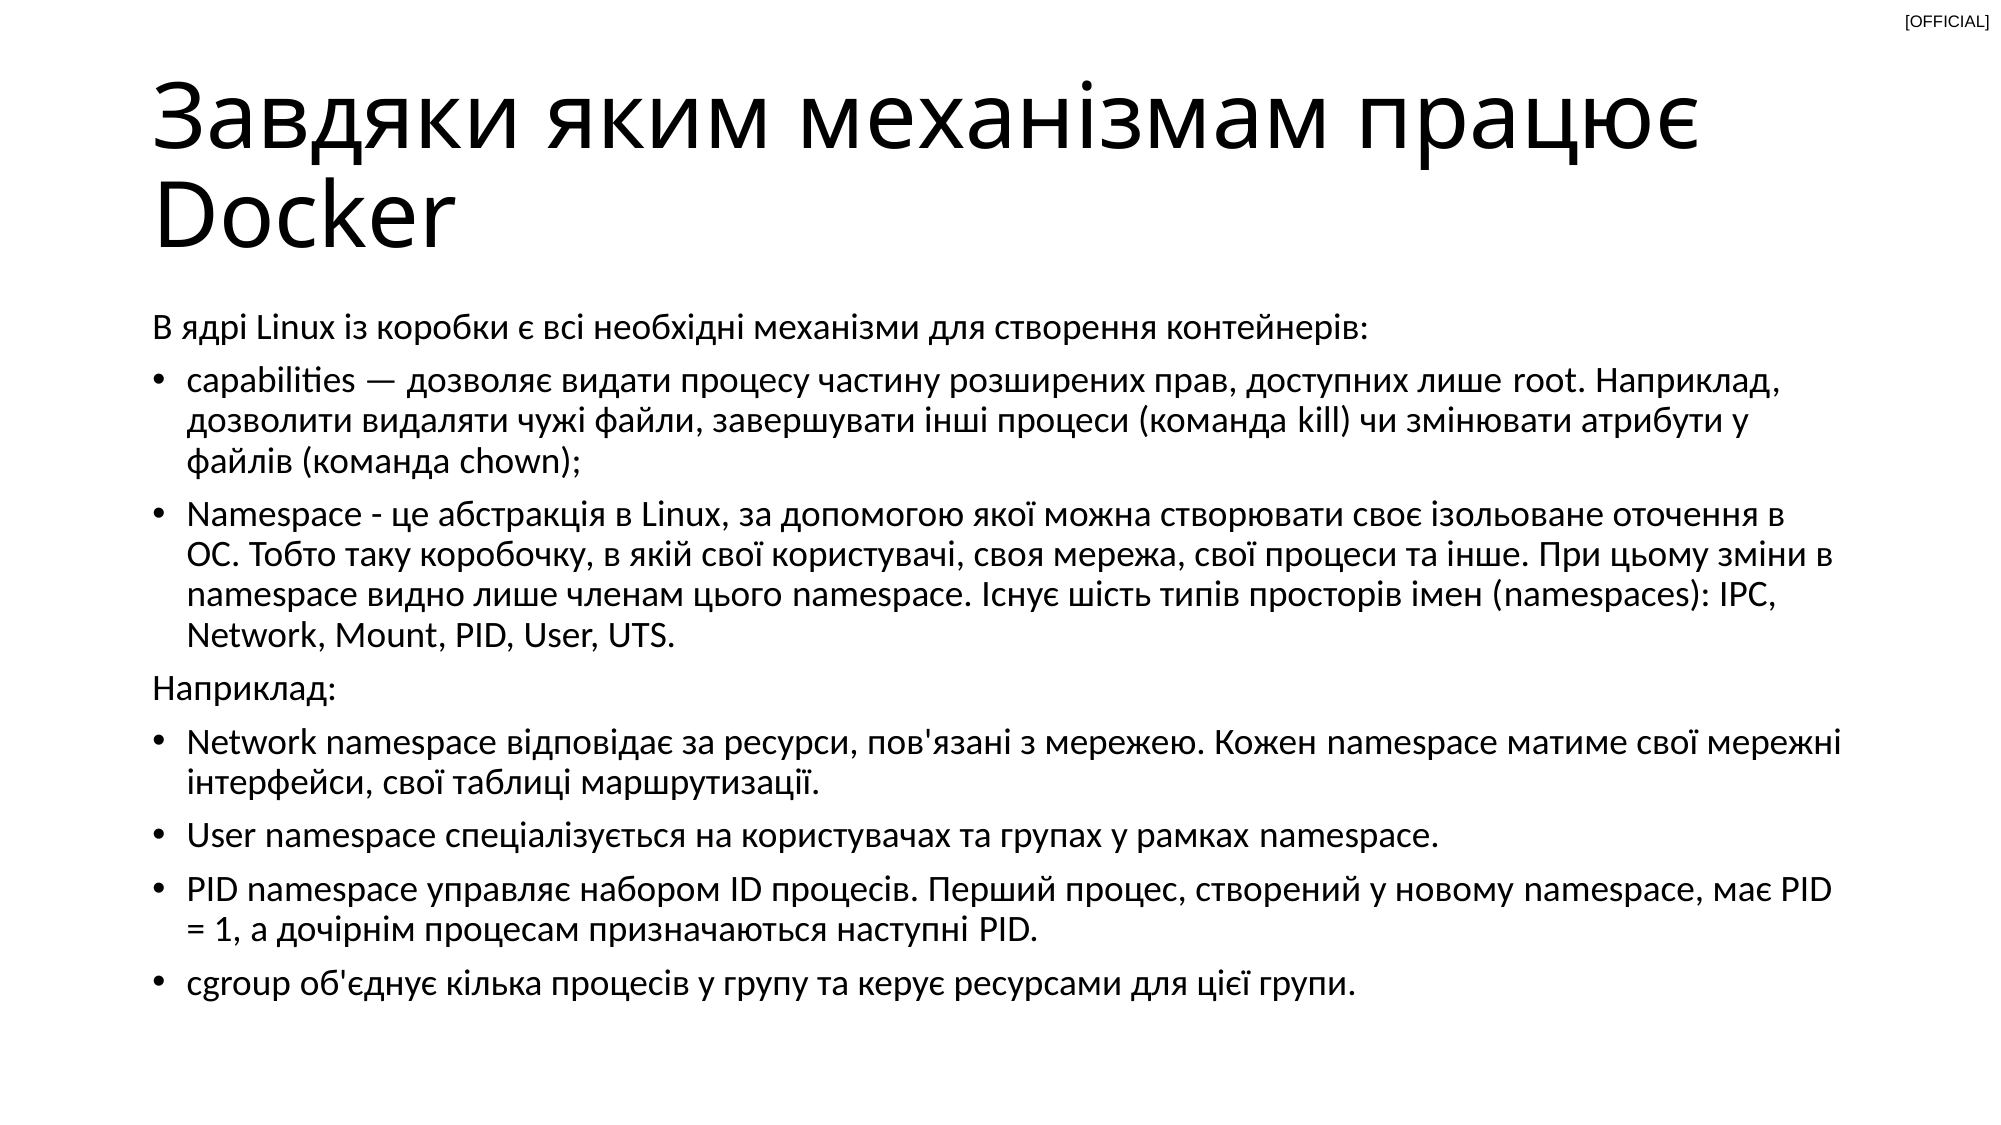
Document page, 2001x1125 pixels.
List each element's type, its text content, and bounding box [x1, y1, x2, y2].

title Завдяки яким механізмам працює Docker [137, 59, 1863, 278]
list В ядрі Linux із коробки є всі необхідні механізми для створення контейнерів: capabilities — дозволяє видати процесу частину розширених прав, доступних лише root. Наприклад, дозволити видаляти чужі файли, завершувати інші процеси (команда kill) чи змінювати атрибути у файлів (команда chown); Namespace - це абстракція в Linux, за допомогою якої можна створювати своє ізольоване оточення в ОС. Тобто таку коробочку, в якій свої користувачі, своя мережа, свої процеси та інше. При цьому зміни в namespace видно лише членам цього namespace. Існує шість типів просторів імен (namespaces): IPC, Network, Mount, PID, User, UTS. Наприклад: Network namespace відповідає за ресурси, пов'язані з мережею. Кожен namespace матиме свої мережні інтерфейси, свої таблиці маршрутизації. User namespace спеціалізується на користувачах та групах у рамках namespace. PID namespace управляє набором ID процесів. Перший процес, створений у новому namespace, має PID = 1, а дочірнім процесам призначаються наступні PID. cgroup об'єднує кілька процесів у групу та керує ресурсами для цієї групи. [137, 299, 1863, 1014]
